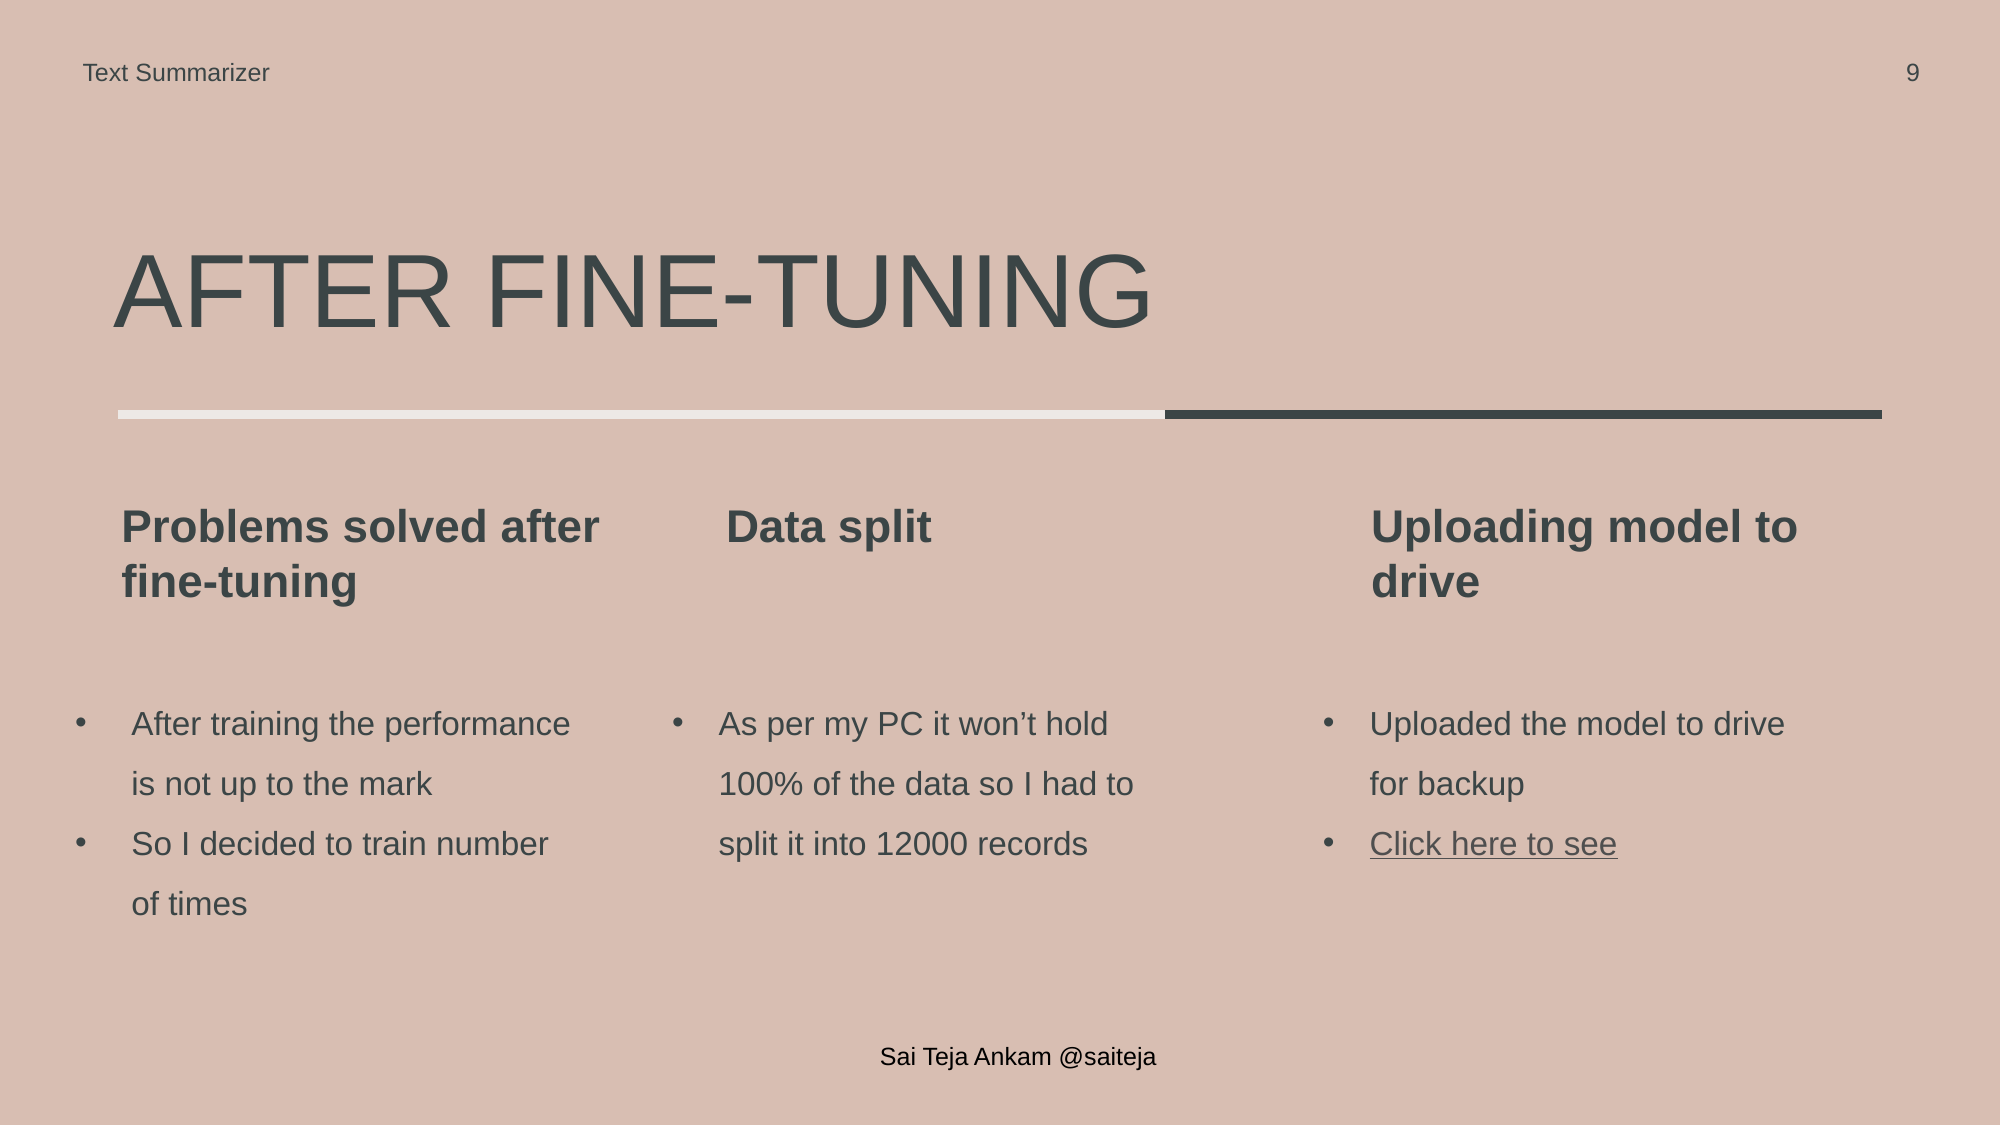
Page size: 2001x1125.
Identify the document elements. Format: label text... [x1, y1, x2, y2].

list Data split [711, 488, 1250, 671]
list Uploading model to drive [1356, 488, 1895, 671]
list Problems solved after fine-tuning [106, 488, 645, 671]
slide_number 9 [1660, 49, 1935, 95]
text_box Sai Teja Ankam @saiteja [864, 1025, 1175, 1086]
list After training the performance is not up to the mark So I decided to train number of times [60, 675, 599, 835]
footer Text Summarizer [67, 49, 368, 95]
list As per my PC it won’t hold 100% of the data so I had to split it into 12000 records [656, 675, 1196, 835]
list Uploaded the model to drive for backup Click here to see [1308, 675, 1847, 835]
title After Fine-tuning [98, 239, 1883, 356]
